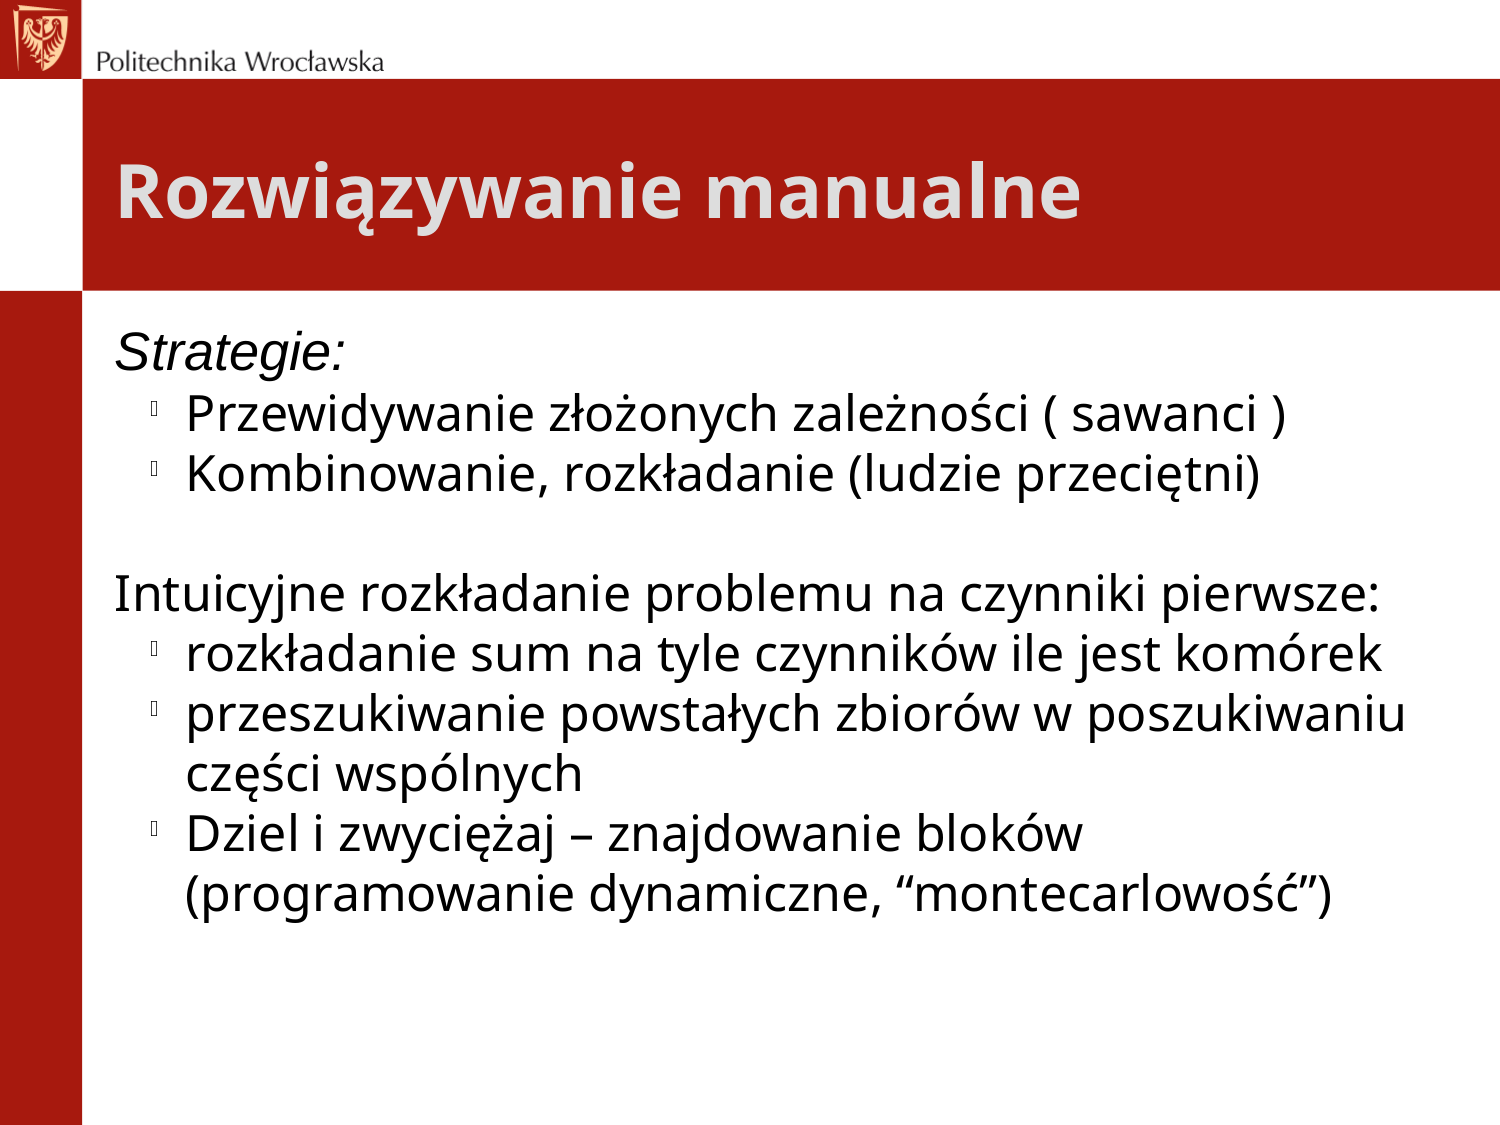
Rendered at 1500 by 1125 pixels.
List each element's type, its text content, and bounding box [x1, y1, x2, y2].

text_box Strategie: Przewidywanie złożonych zależności ( sawanci ) Kombinowanie, rozkładanie (ludzie przeciętni) Intuicyjne rozkładanie problemu na czynniki pierwsze: rozkładanie sum na tyle czynników ile jest komórek przeszukiwanie powstałych zbiorów w poszukiwaniu części wspólnych Dziel i zwyciężaj – znajdowanie bloków (programowanie dynamiczne, “montecarlowość”) [100, 308, 1483, 1106]
text_box Rozwiązywanie manualne [100, 103, 1483, 273]
picture [0, 0, 384, 79]
